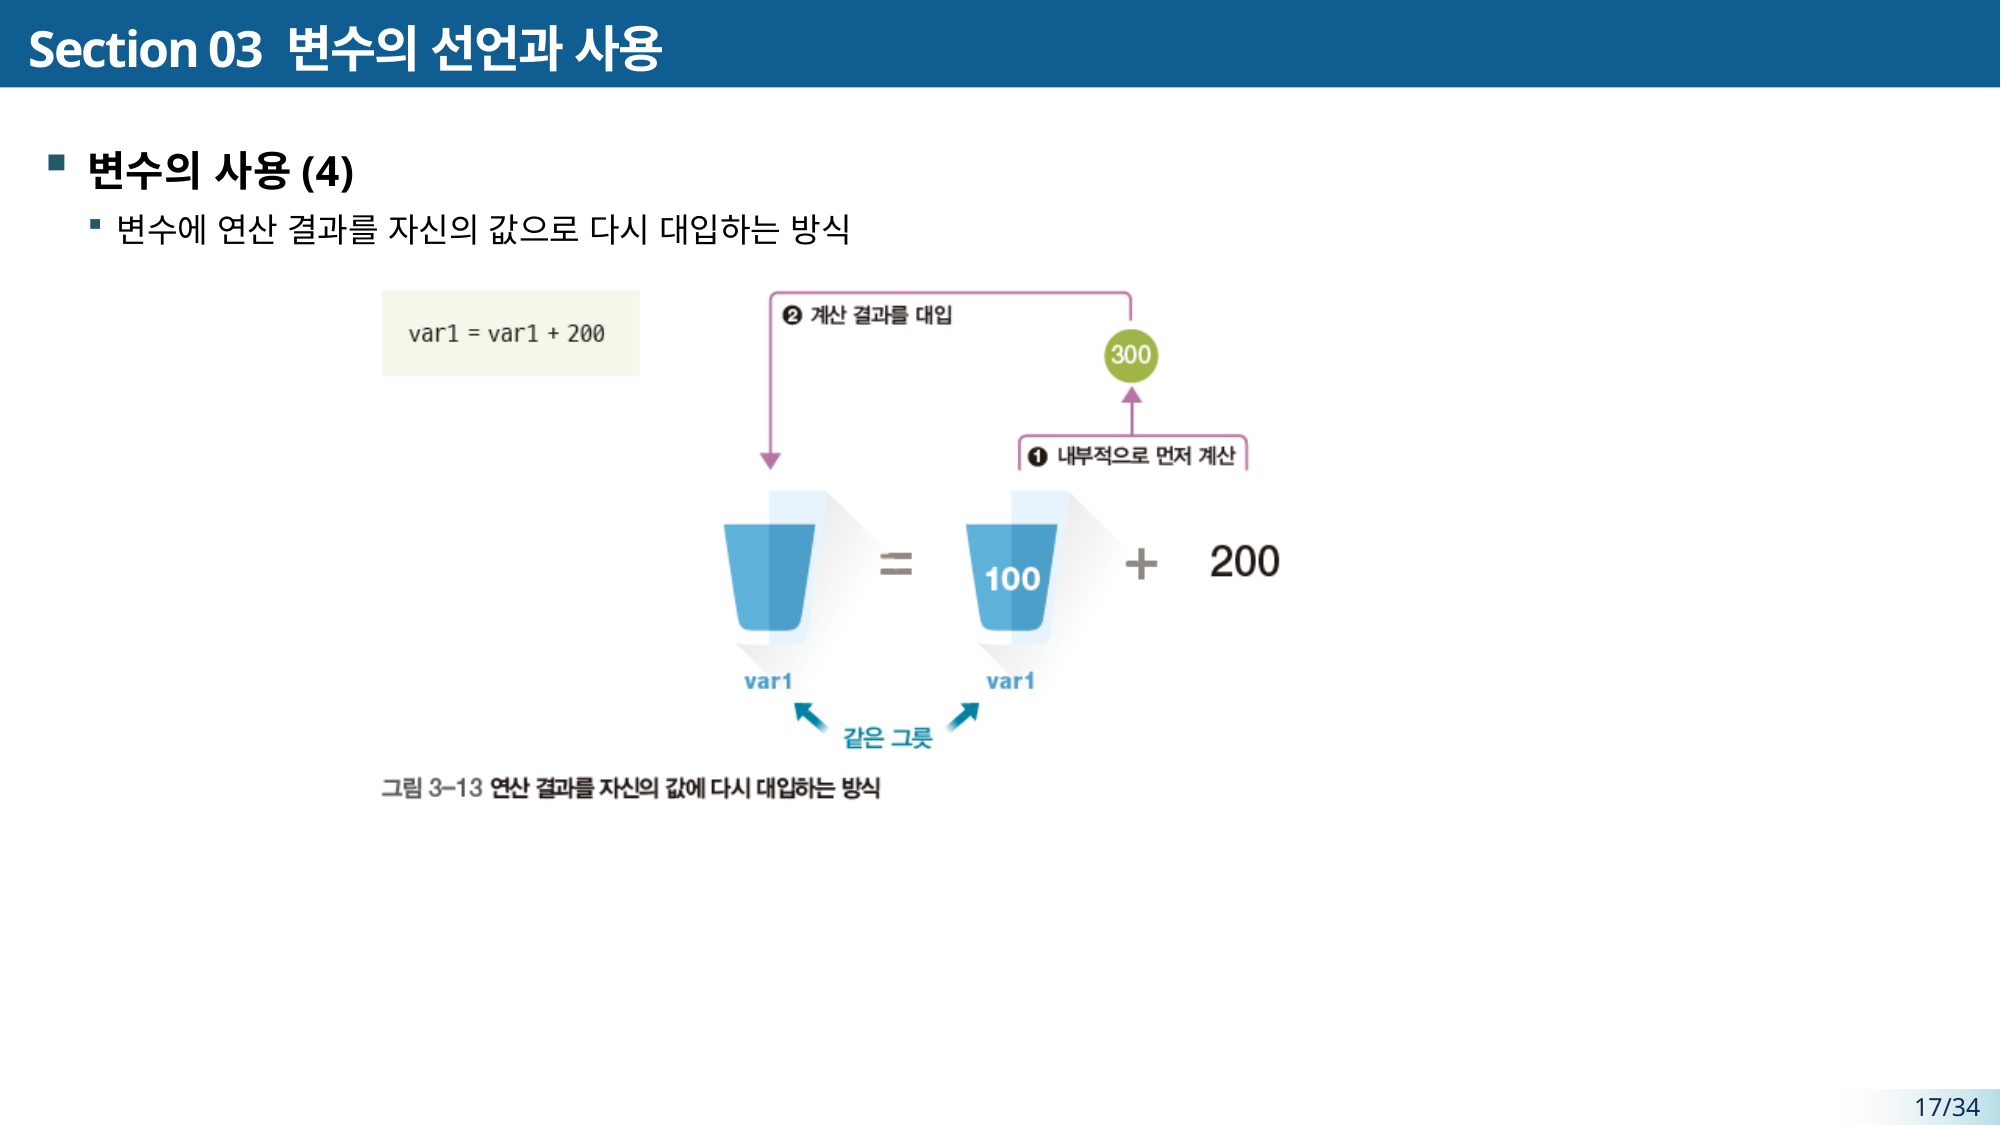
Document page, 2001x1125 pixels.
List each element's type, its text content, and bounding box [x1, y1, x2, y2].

title Section 03 변수의 선언과 사용 [13, 8, 1717, 87]
picture [364, 266, 1360, 823]
list 변수의 사용(4) 변수에 연산 결과를 자신의 값으로 다시 대입하는 방식 [13, 126, 1975, 1057]
